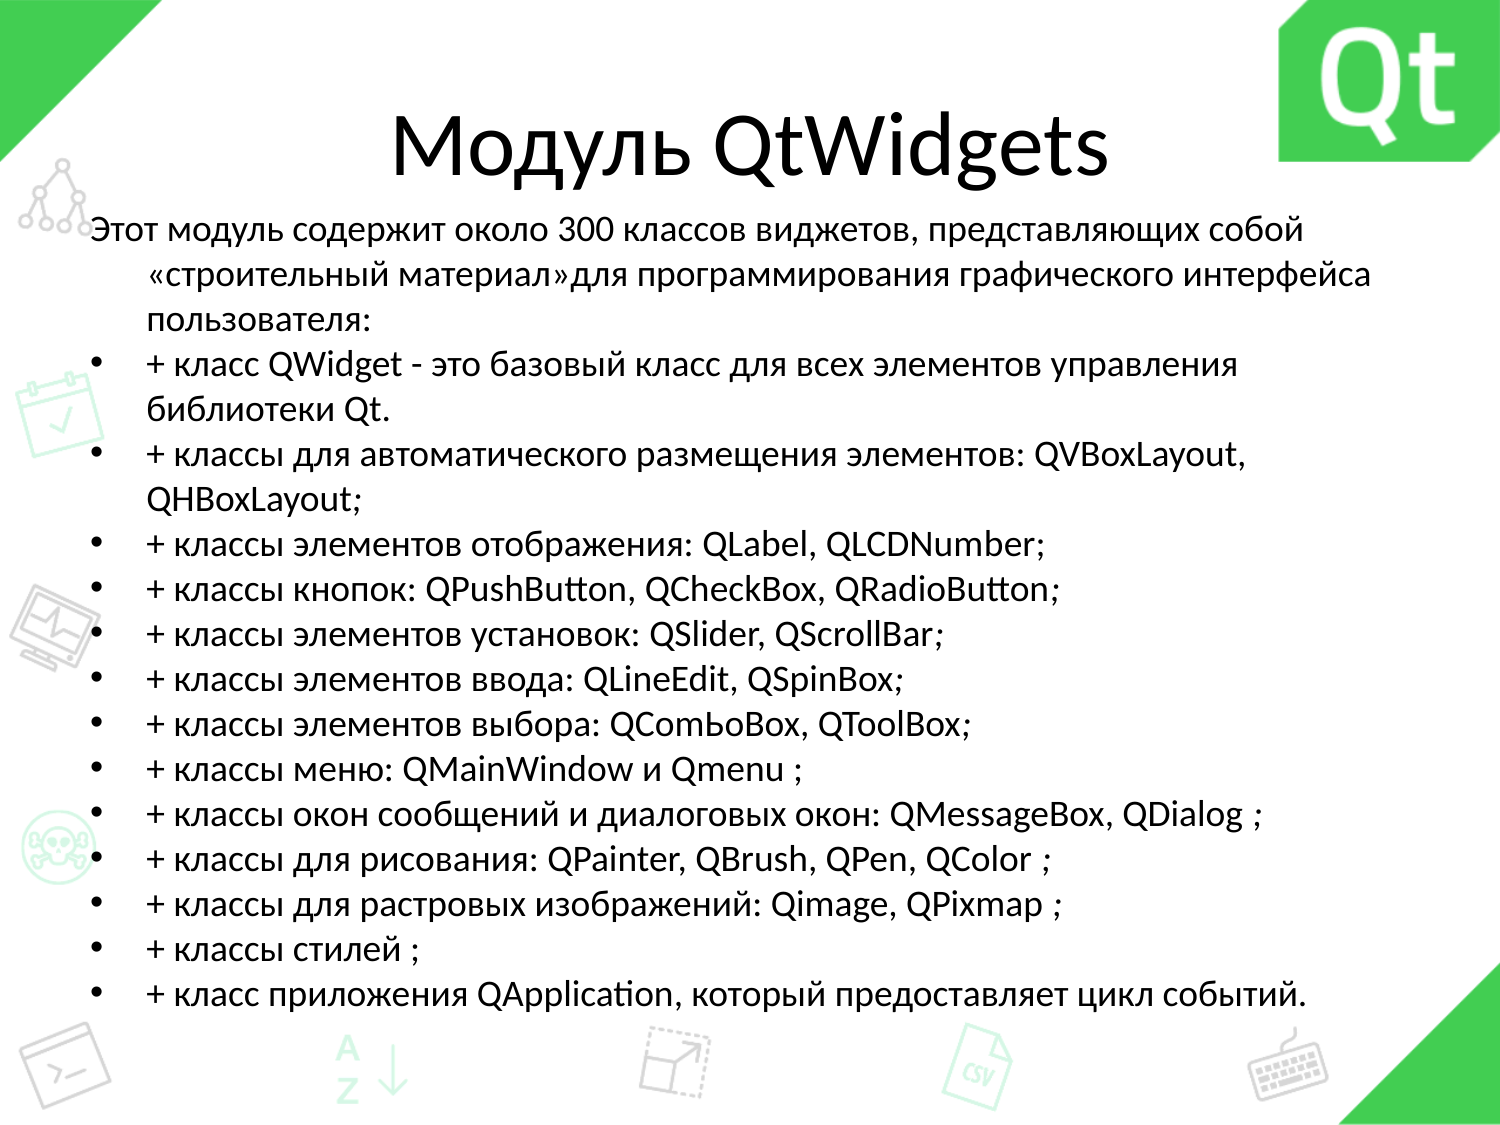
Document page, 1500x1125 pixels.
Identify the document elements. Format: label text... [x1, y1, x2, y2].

list Этот модуль содержит около 300 классов виджетов, представляющих собой «строительный материал»для программирования графического интерфейса пользователя: + класс QWidget - это базовый класс для всех элементов управления библиотеки Qt. + классы для автоматического размещения элементов: QVBoxLayout, QHBoxLayout; + классы элементов отображения: QLabel, QLCDNumber; + классы кнопок: QPushButton, QCheckBox, QRadioButton; + классы элементов установок: QSlider, QScrollBar; + классы элементов ввода: QLineEdit, QSpinBox; + классы элементов выбора: QComЬoBox, QToolBox; + классы меню: QMainWindow и Qmenu ; + классы окон сообщений и диалоговых окон: QMessageBox, QDialog ; + классы для рисования: QPainter, QBrush, QPen, QColor ; + классы для растровых изображений: Qimage, QPixmap ; + классы стилей ; + класс приложения QApplication, который предоставляет цикл событий. [75, 196, 1447, 1047]
picture [0, 0, 1500, 1125]
title Модуль QtWidgets [75, 45, 1425, 196]
